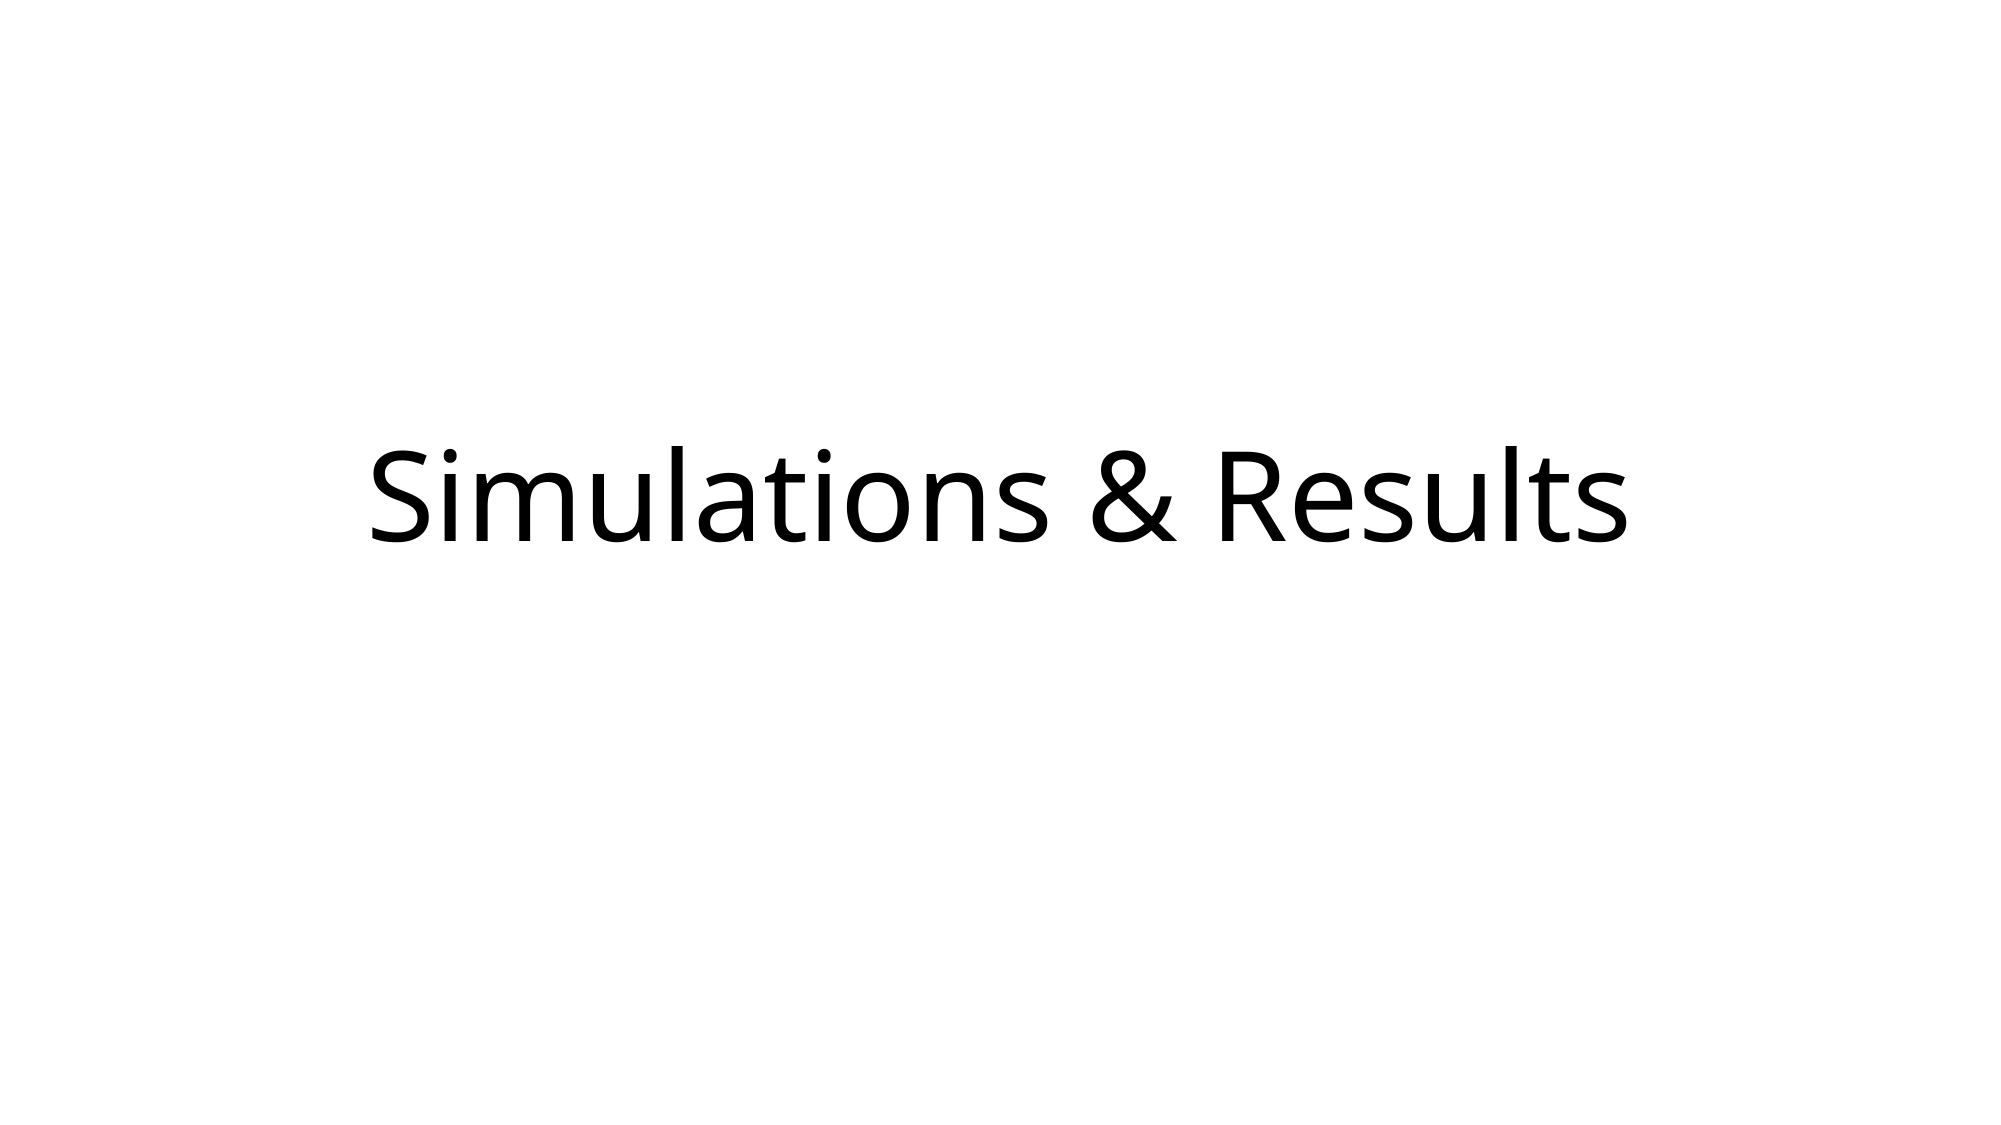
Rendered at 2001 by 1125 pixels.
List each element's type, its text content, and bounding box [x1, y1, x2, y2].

title Simulations & Results [249, 184, 1750, 576]
